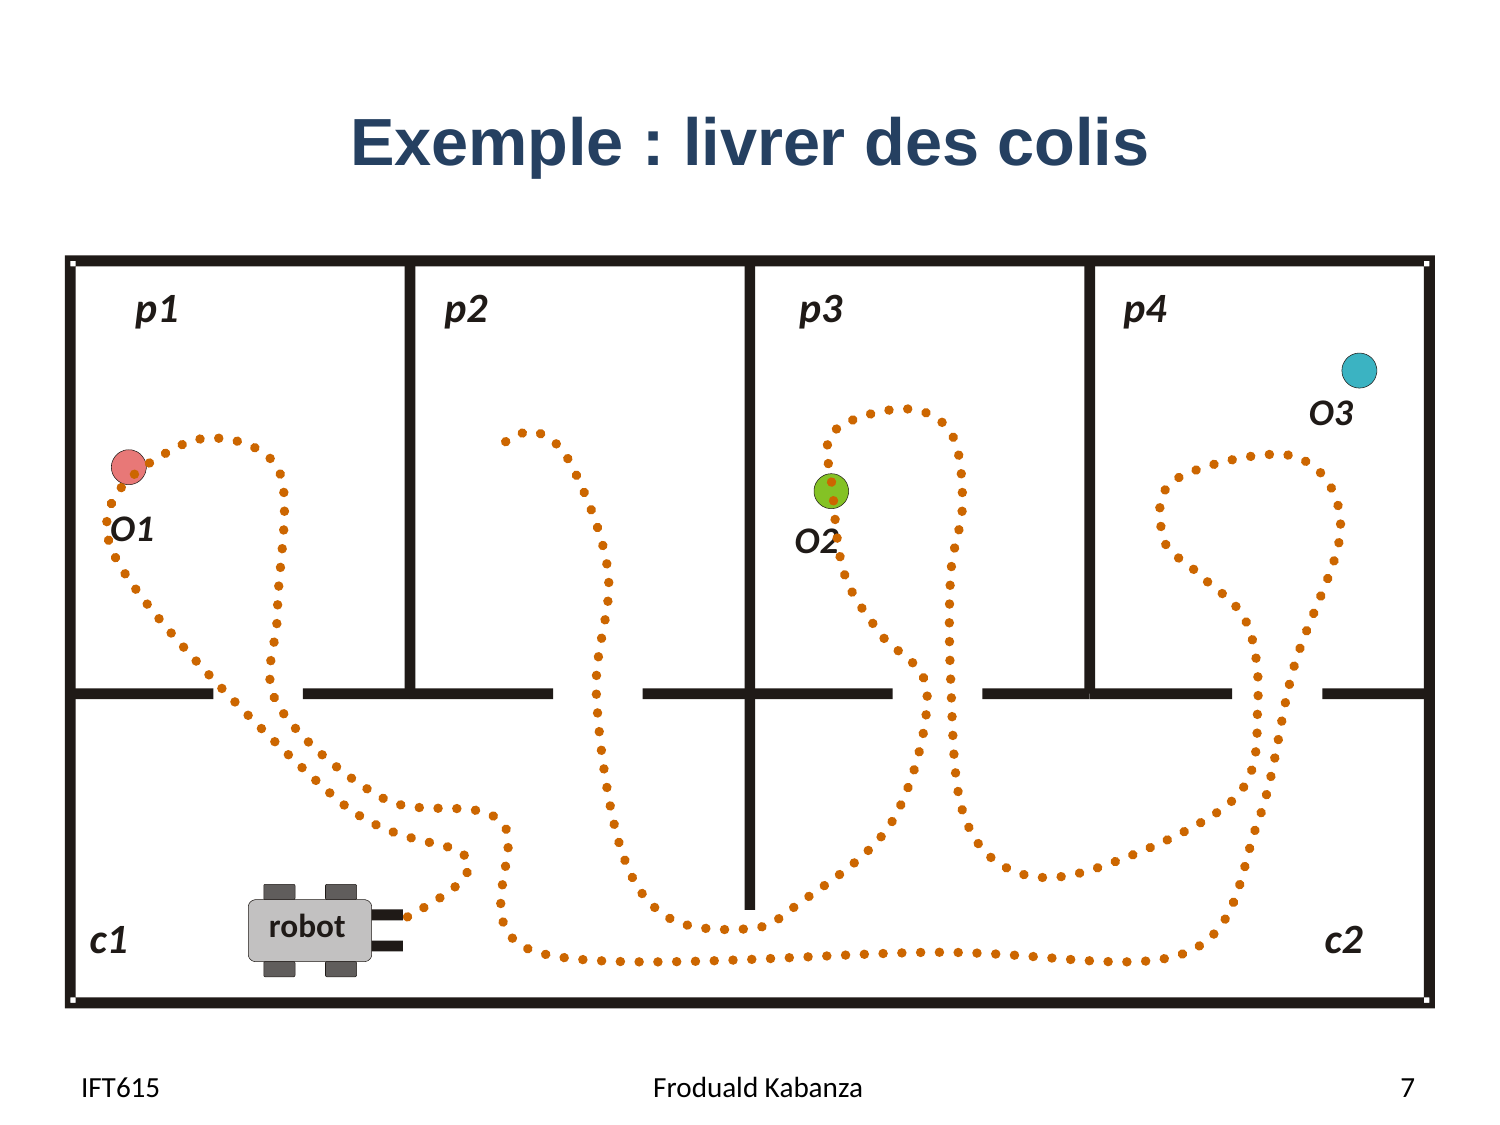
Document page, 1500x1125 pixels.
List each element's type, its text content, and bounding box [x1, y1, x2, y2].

text_box [1322, 688, 1429, 700]
text_box p3 [799, 280, 843, 331]
text_box p2 [444, 280, 488, 331]
text_box [982, 688, 1089, 700]
text_box c2 [1324, 912, 1364, 963]
text_box O3 [1308, 388, 1354, 434]
text_box [750, 688, 893, 700]
text_box O2 [794, 515, 839, 561]
text_box p4 [1123, 280, 1167, 331]
text_box [404, 260, 416, 694]
text_box [642, 688, 744, 700]
text_box [1341, 353, 1377, 389]
slide_number 7 [1080, 1056, 1431, 1117]
title Exemple : livrer des colis [75, 45, 1425, 233]
text_box [106, 408, 1341, 962]
text_box [1084, 260, 1096, 694]
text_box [248, 884, 404, 977]
text_box [744, 693, 756, 910]
text_box [1089, 688, 1233, 700]
text_box [70, 688, 214, 700]
footer Froduald Kabanza [520, 1056, 996, 1117]
text_box [111, 449, 146, 484]
slide_number IFT615 [66, 1056, 356, 1117]
text_box p1 [135, 280, 179, 331]
text_box [302, 688, 410, 700]
text_box c1 [89, 912, 129, 963]
text_box [744, 260, 756, 693]
text_box [64, 255, 1435, 1009]
text_box [814, 473, 834, 509]
text_box [410, 688, 452, 700]
